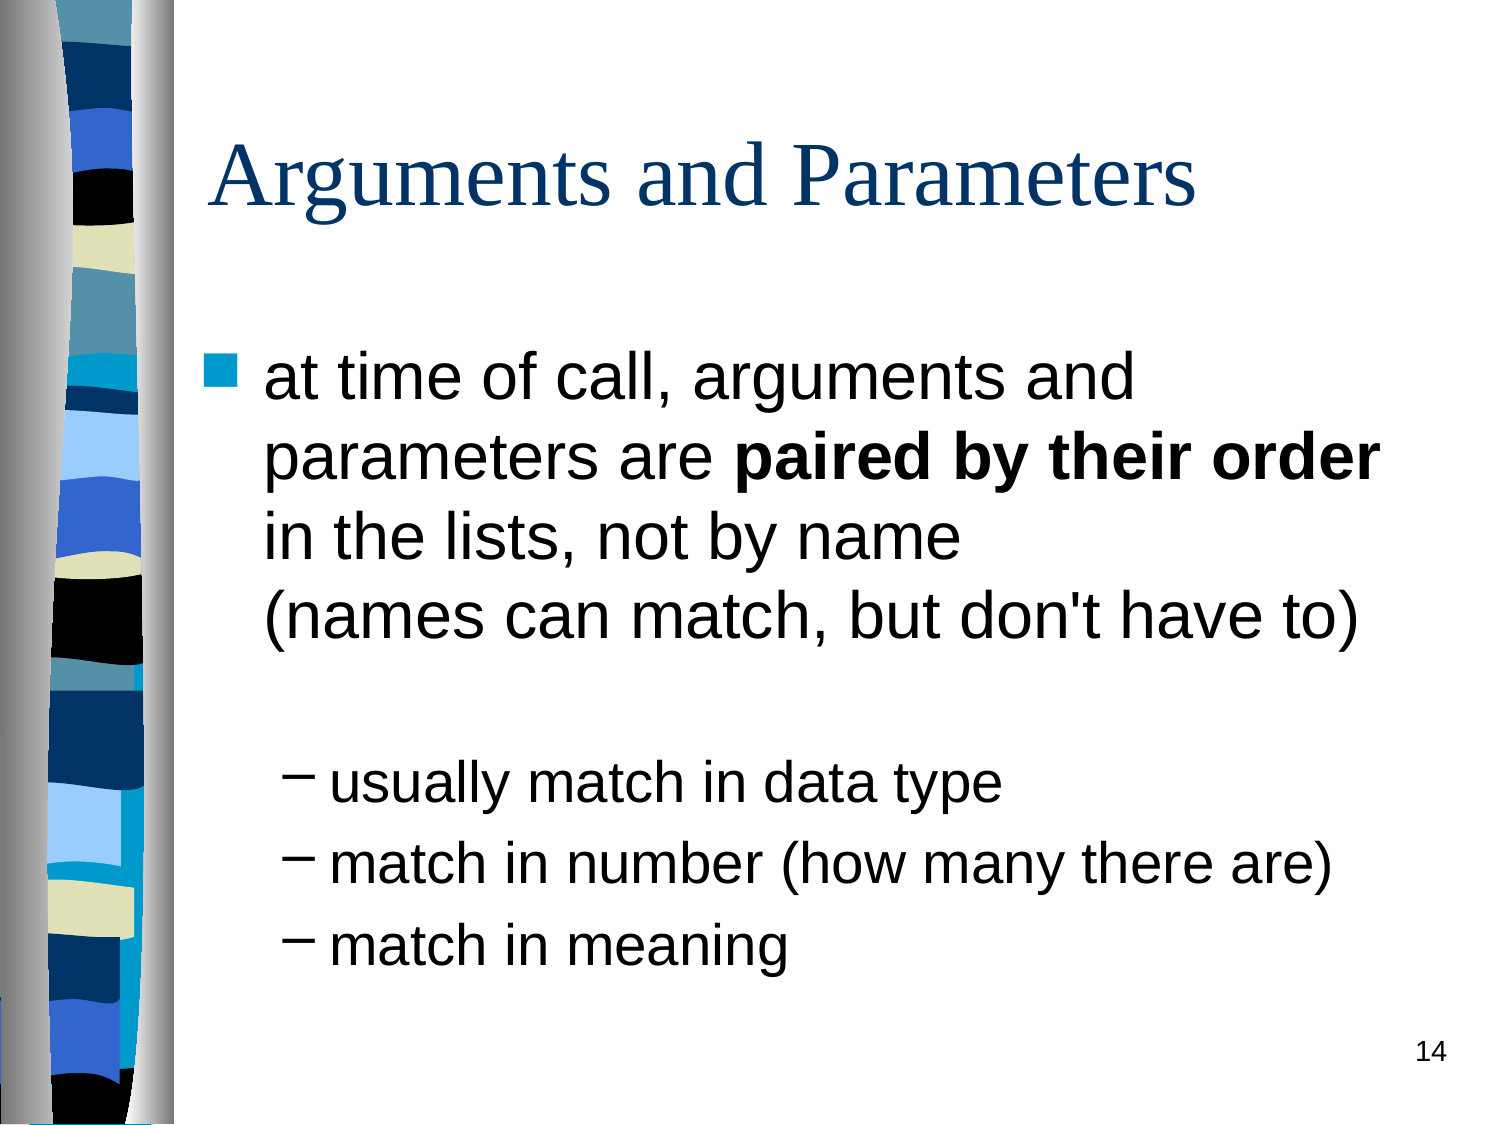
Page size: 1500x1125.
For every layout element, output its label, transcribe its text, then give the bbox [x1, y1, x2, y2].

title Arguments and Parameters [192, 75, 1468, 263]
slide_number 14 [1149, 1024, 1463, 1101]
list at time of call, arguments and parameters are paired by their order in the lists, not by name (names can match, but don't have to) usually match in data type match in number (how many there are) match in meaning [192, 324, 1468, 1000]
